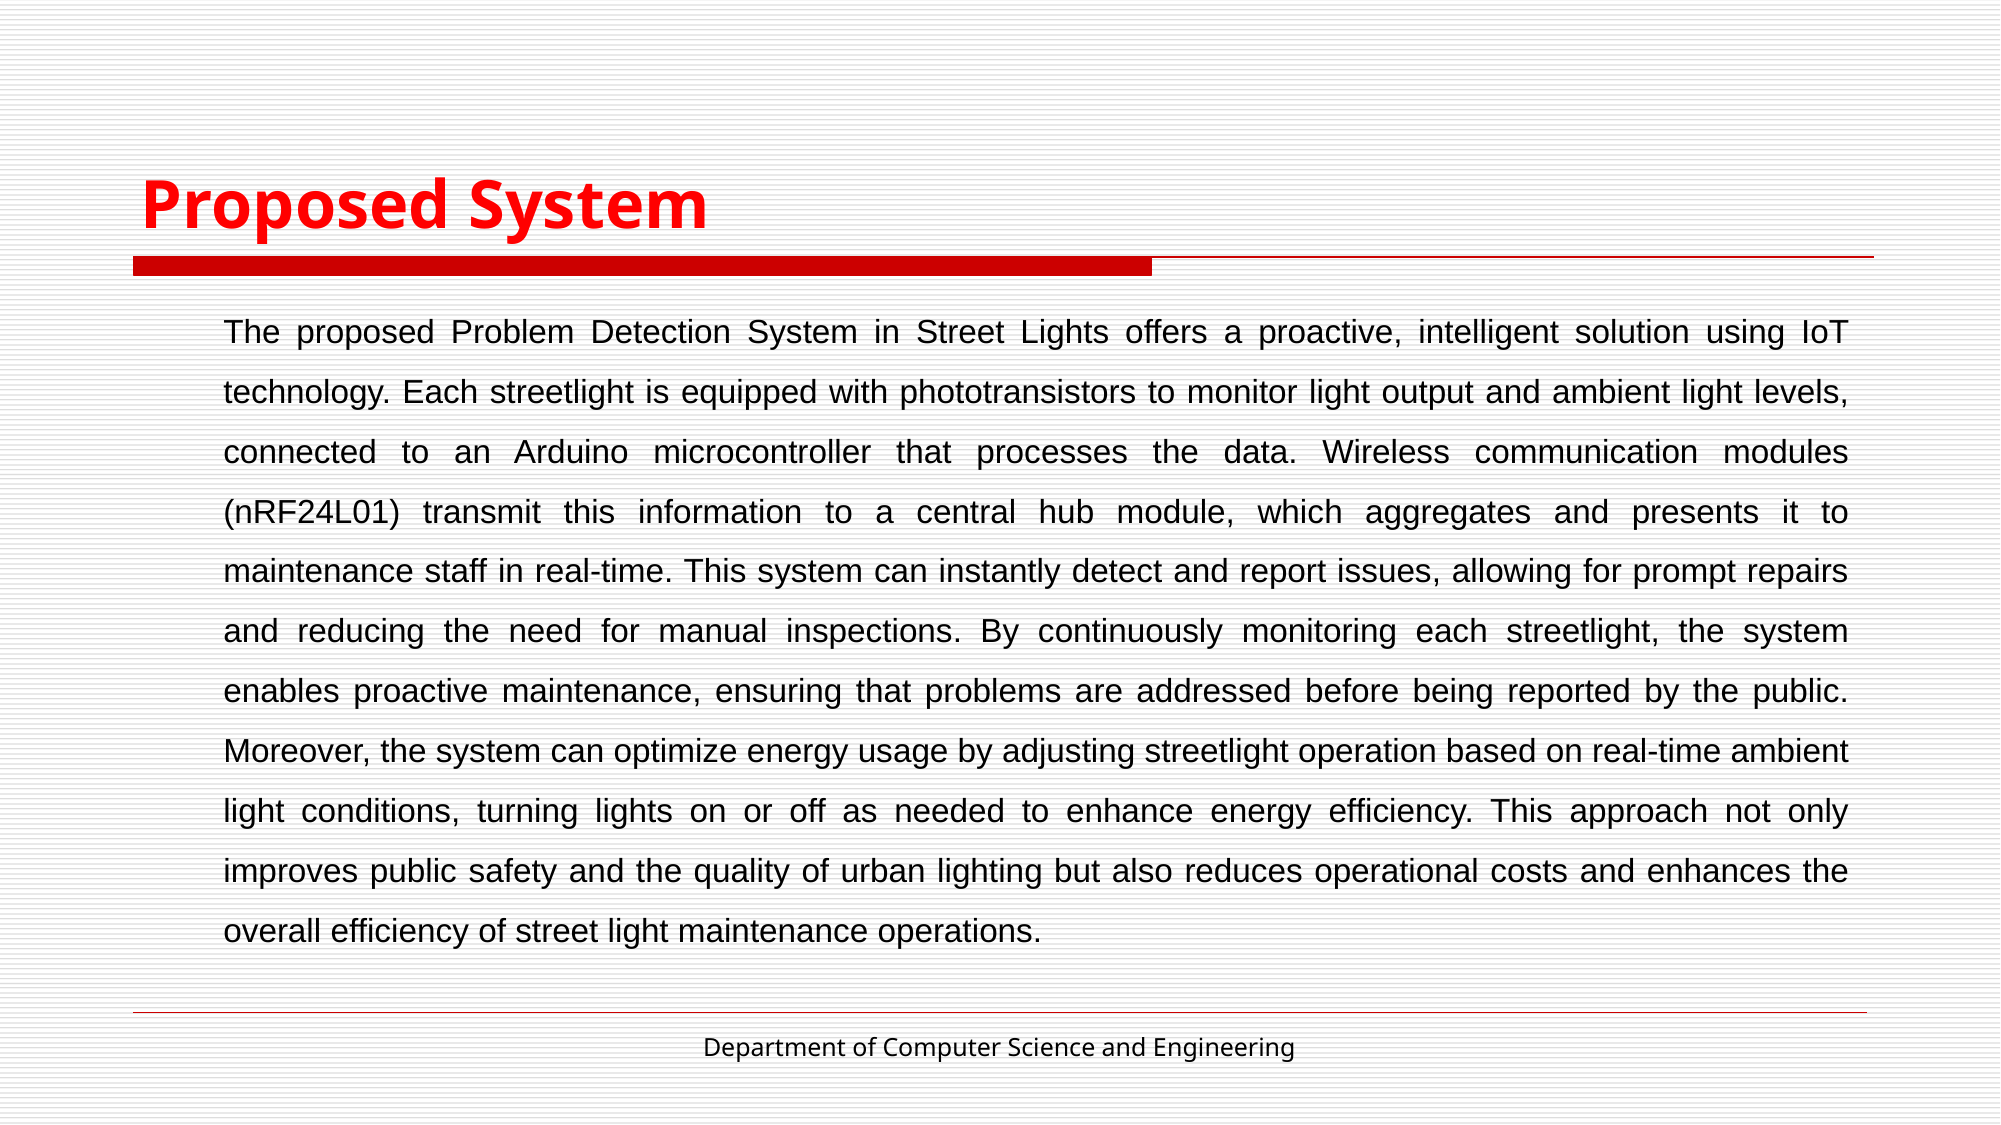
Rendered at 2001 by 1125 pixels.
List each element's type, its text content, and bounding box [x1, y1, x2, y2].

footer Department of Computer Science and Engineering [683, 1024, 1317, 1103]
picture [0, 0, 2001, 1125]
list The proposed Problem Detection System in Street Lights offers a proactive, intelligent solution using IoT technology. Each streetlight is equipped with phototransistors to monitor light output and ambient light levels, connected to an Arduino microcontroller that processes the data. Wireless communication modules (nRF24L01) transmit this information to a central hub module, which aggregates and presents it to maintenance staff in real-time. This system can instantly detect and report issues, allowing for prompt repairs and reducing the need for manual inspections. By continuously monitoring each streetlight, the system enables proactive maintenance, ensuring that problems are addressed before being reported by the public. Moreover, the system can optimize energy usage by adjusting streetlight operation based on real-time ambient light conditions, turning lights on or off as needed to enhance energy efficiency. This approach not only improves public safety and the quality of urban lighting but also reduces operational costs and enhances the overall efficiency of street light maintenance operations. [133, 282, 1867, 983]
title Proposed System [125, 50, 1876, 250]
